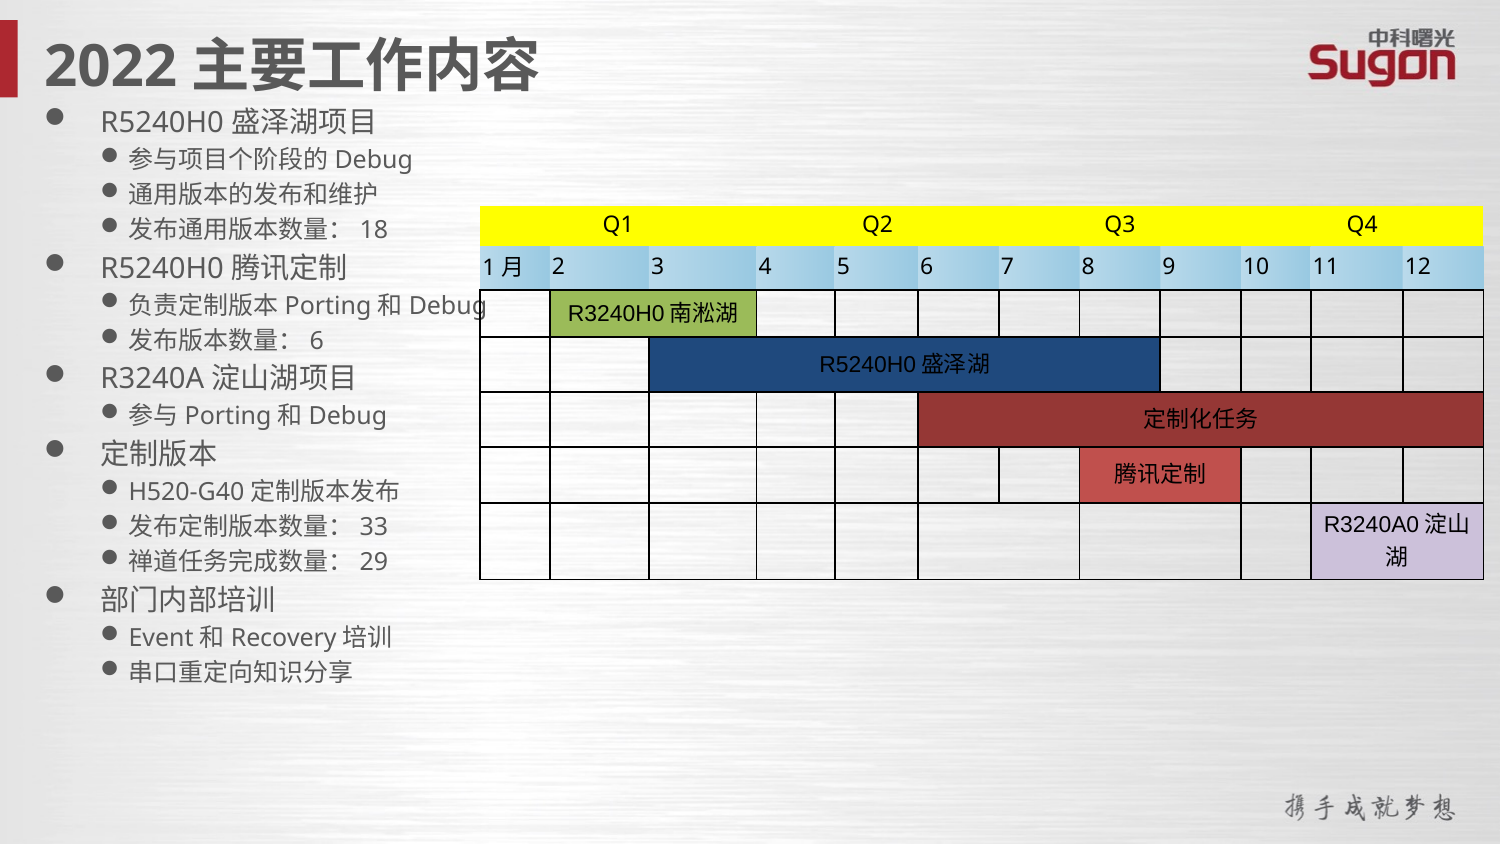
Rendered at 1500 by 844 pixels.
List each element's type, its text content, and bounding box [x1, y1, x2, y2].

table_cell [481, 393, 549, 446]
table_header Q2 [757, 206, 999, 247]
table_cell [836, 448, 917, 502]
table_cell [650, 504, 756, 579]
table_cell 8 [1080, 247, 1160, 289]
table_cell 2 [550, 247, 649, 289]
table_cell [757, 291, 834, 336]
table_cell [757, 504, 834, 579]
table_cell 12 [1403, 247, 1483, 289]
table_cell [1080, 504, 1240, 579]
table_cell 9 [1160, 247, 1241, 289]
table_cell [836, 291, 917, 336]
table_cell [1161, 291, 1240, 336]
table_cell [650, 393, 756, 446]
table_cell [481, 448, 549, 502]
table_cell 1月 [480, 247, 550, 289]
table_cell [836, 393, 917, 446]
table_cell [919, 291, 998, 336]
table_cell [757, 393, 834, 446]
table_header Q3 [999, 206, 1241, 247]
picture [0, 0, 1500, 844]
table_cell [1312, 448, 1402, 502]
table_cell [1080, 291, 1159, 336]
table_header Q1 [480, 206, 757, 247]
table_cell R5240H0盛泽湖 [650, 338, 1159, 391]
table_cell [551, 338, 648, 391]
table_cell [1161, 338, 1240, 391]
table_cell [919, 448, 998, 502]
table_cell [650, 448, 756, 502]
list 2022主要工作内容 R5240H0盛泽湖项目 参与项目个阶段的Debug 通用版本的发布和维护 发布通用版本数量：18 R5240H0腾讯定制 负责定制版本Porting和Debug 发布版本数量：6 R3240A淀山湖项目 参与Porting和Debug 定制版本 H520-G40定制版本发布 发布定制版本数量：33 禅道任务完成数量：29 部门内部培训 Event和Recovery培训 串口重定向知识分享 [29, 20, 1270, 98]
table_cell [919, 504, 1079, 579]
table_cell [1242, 504, 1310, 579]
table_cell [757, 448, 834, 502]
table_cell 7 [999, 247, 1080, 289]
table_cell 3 [649, 247, 757, 289]
table_cell [1404, 291, 1483, 336]
table_cell 11 [1311, 247, 1403, 289]
table_cell [1404, 448, 1483, 502]
table_cell [551, 448, 648, 502]
table_cell 定制化任务 [919, 393, 1483, 446]
table_cell R3240A0淀山湖 [1312, 504, 1483, 579]
table_cell [481, 338, 549, 391]
table_cell [481, 504, 549, 579]
table_cell [1312, 291, 1402, 336]
table_cell 4 [757, 247, 835, 289]
table_cell [1404, 338, 1483, 391]
table_cell 5 [835, 247, 918, 289]
table_cell [1312, 338, 1402, 391]
table_cell 腾讯定制 [1080, 448, 1240, 502]
table_cell R3240H0南淞湖 [551, 291, 756, 336]
table_cell [1000, 448, 1079, 502]
table_cell [551, 393, 648, 446]
table_cell 6 [918, 247, 999, 289]
table_cell 10 [1241, 247, 1311, 289]
table_header Q4 [1241, 206, 1483, 247]
table_cell [1000, 291, 1079, 336]
table_cell [836, 504, 917, 579]
table_cell [1242, 291, 1310, 336]
table_cell [1242, 448, 1310, 502]
table_cell [1242, 338, 1310, 391]
table_cell [551, 504, 648, 579]
table_cell [481, 291, 549, 336]
